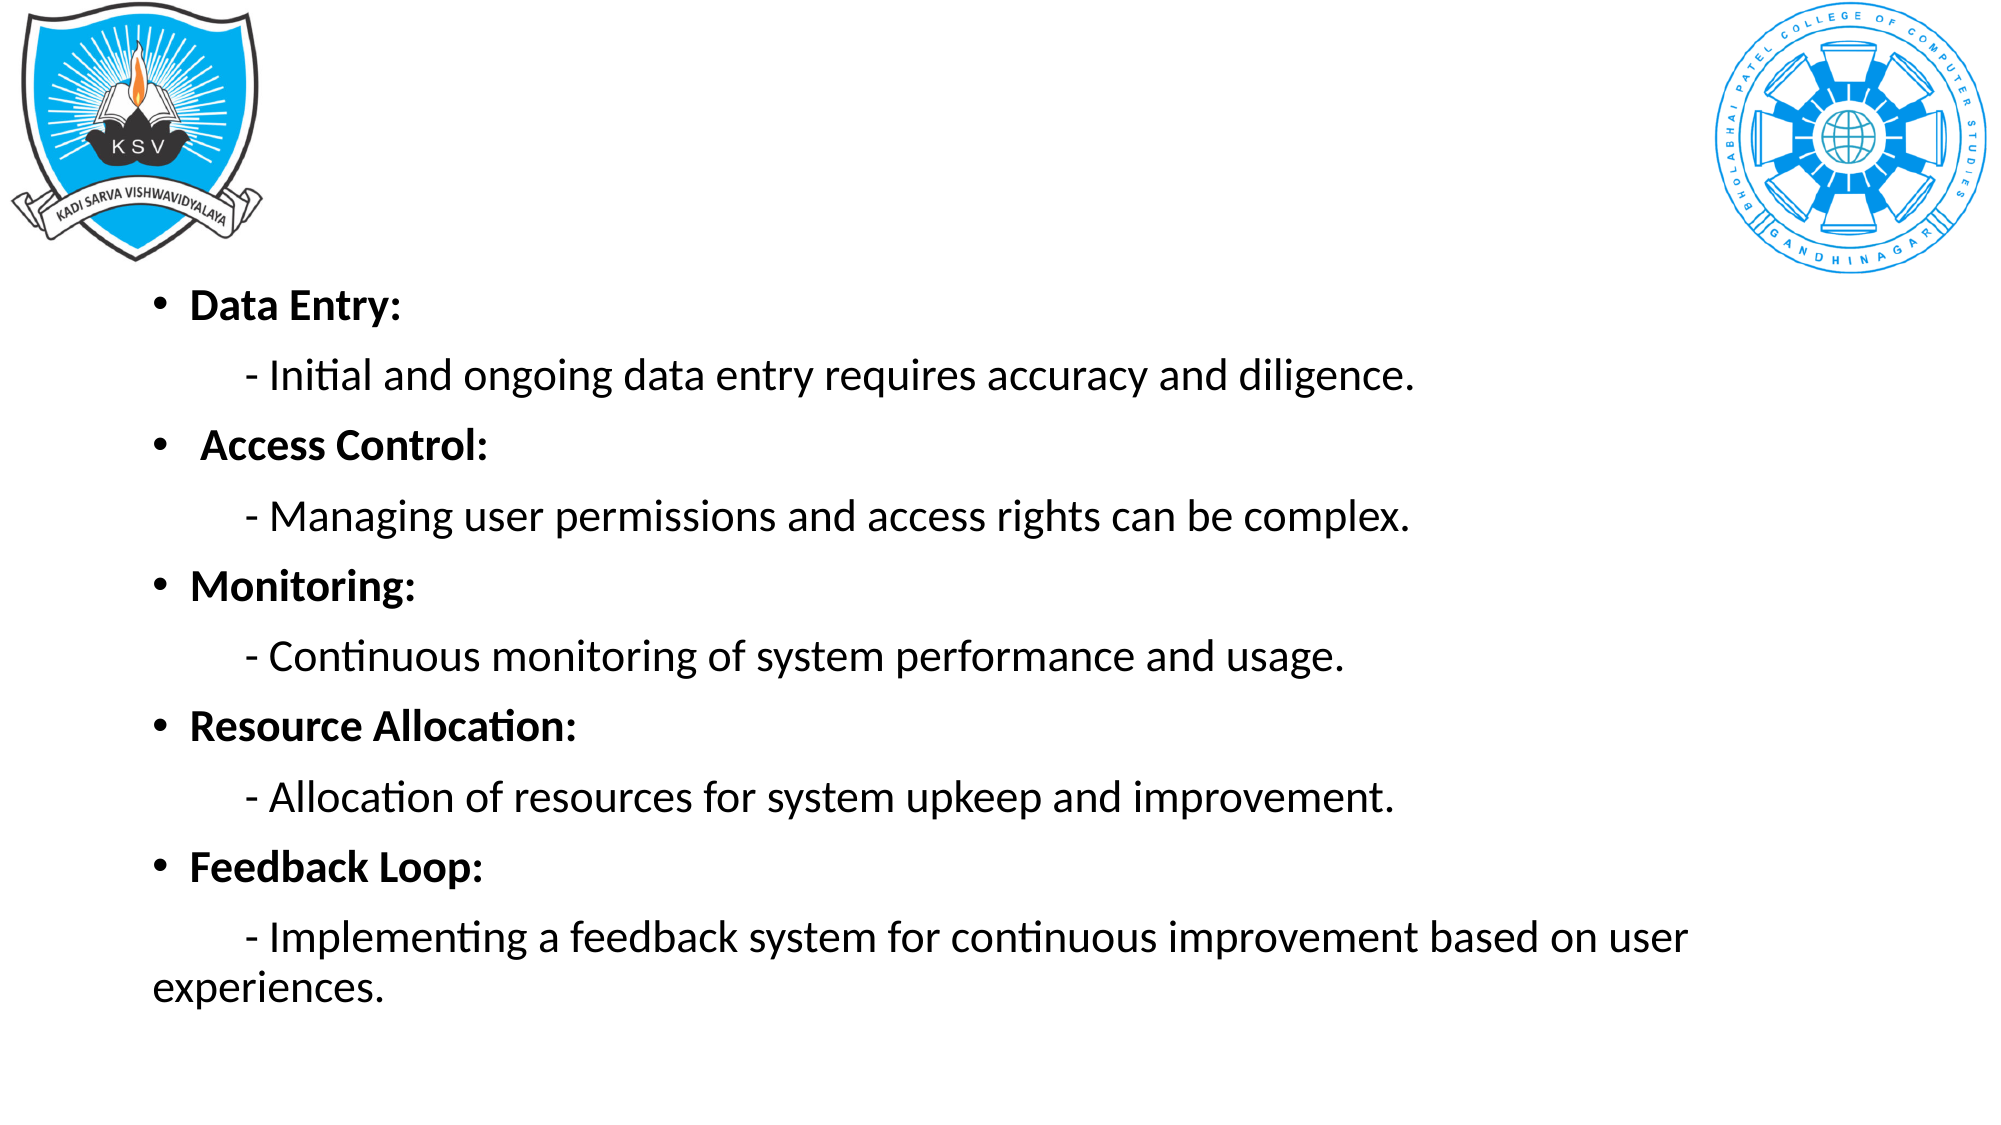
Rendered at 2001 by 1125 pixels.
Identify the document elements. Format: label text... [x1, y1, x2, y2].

picture [1714, 1, 1987, 274]
list Data Entry: - Initial and ongoing data entry requires accuracy and diligence. Access Control: - Managing user permissions and access rights can be complex. Monitoring: - Continuous monitoring of system performance and usage. Resource Allocation: - Allocation of resources for system upkeep and improvement. Feedback Loop: - Implementing a feedback system for continuous improvement based on user experiences. [137, 273, 1863, 1125]
picture [0, 0, 273, 269]
